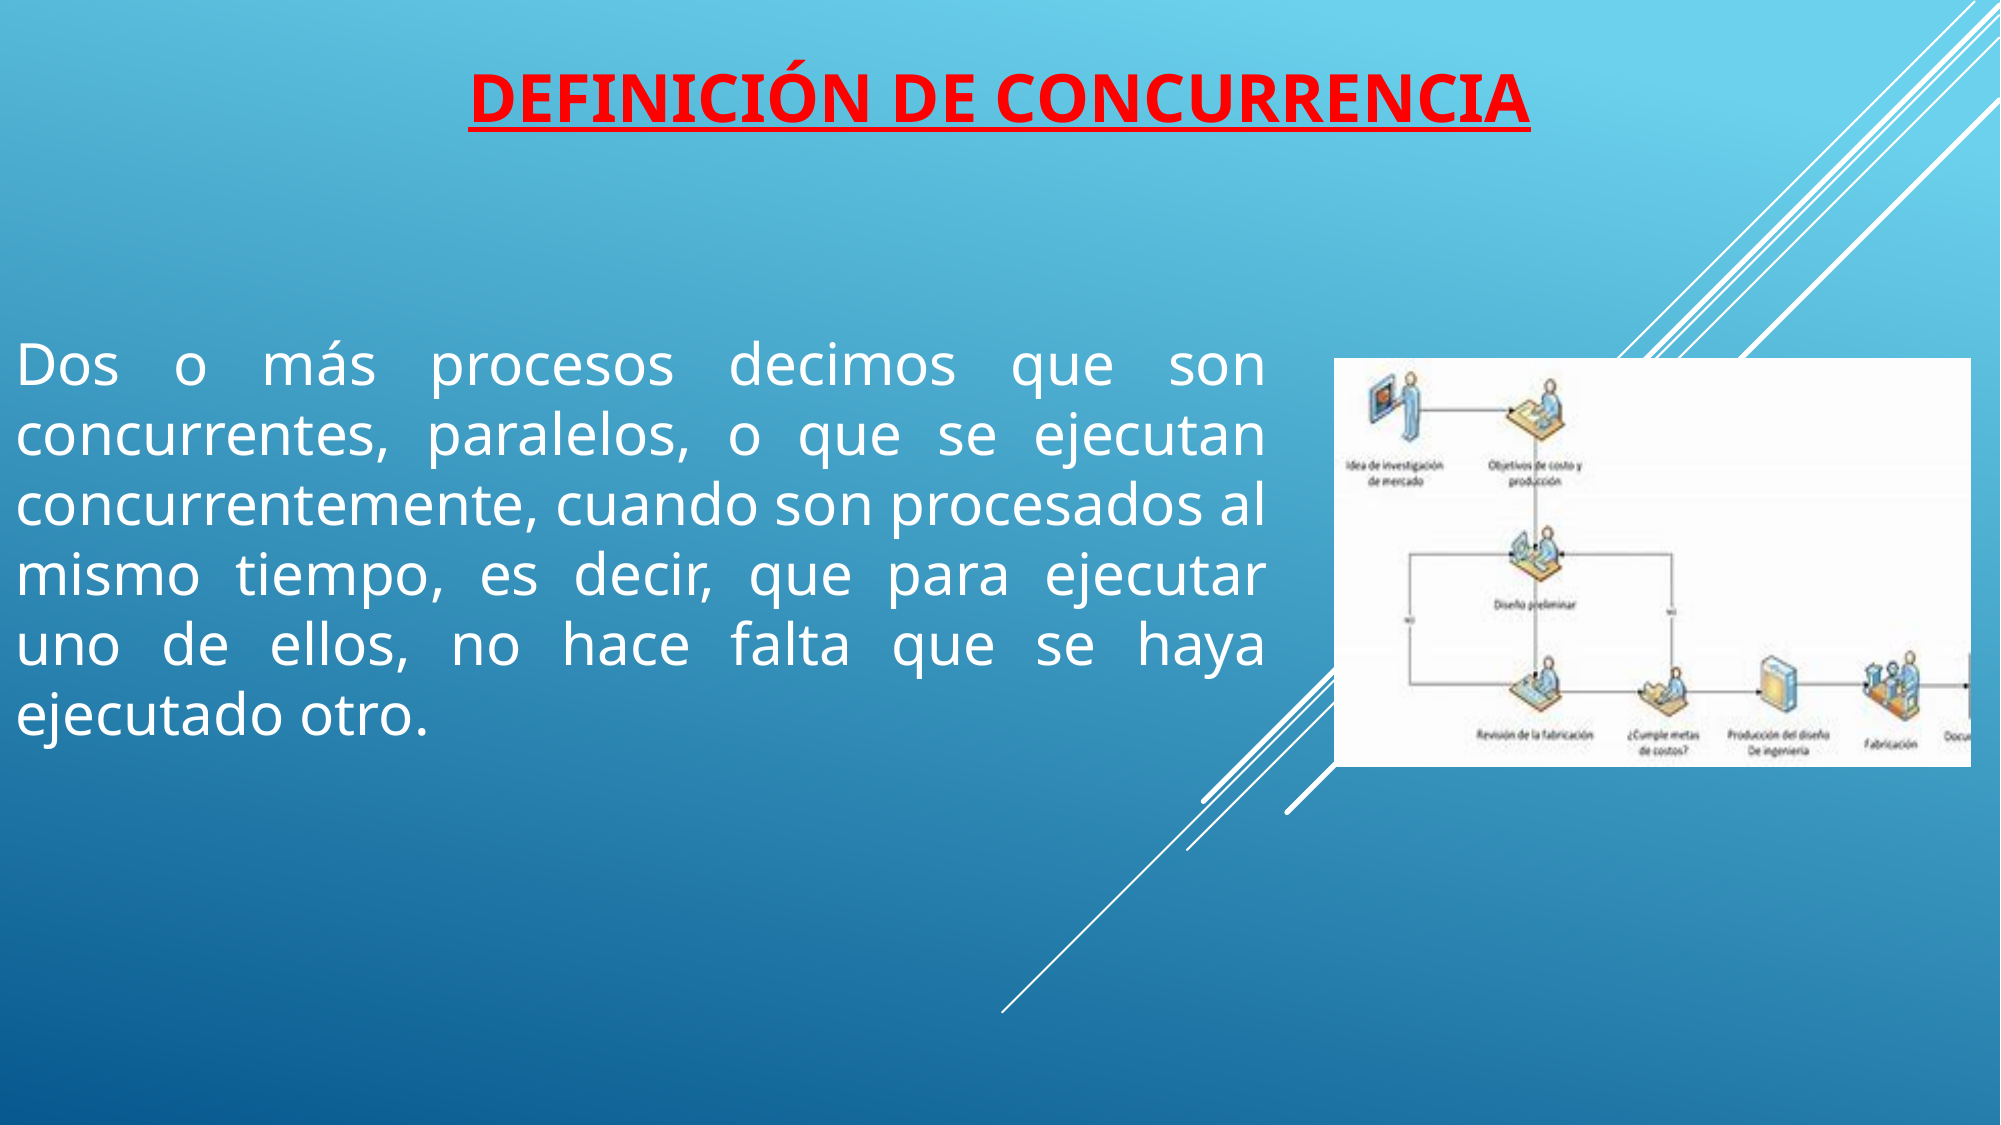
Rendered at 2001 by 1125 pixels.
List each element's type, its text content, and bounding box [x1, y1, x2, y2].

picture [1334, 358, 1971, 767]
title Definición de concurrencia [369, 39, 1631, 144]
subtitle Dos o más procesos decimos que son concurrentes, paralelos, o que se ejecutan concurrentemente, cuando son procesados al mismo tiempo, es decir, que para ejecutar uno de ellos, no hace falta que se haya ejecutado otro. [0, 320, 1283, 1005]
